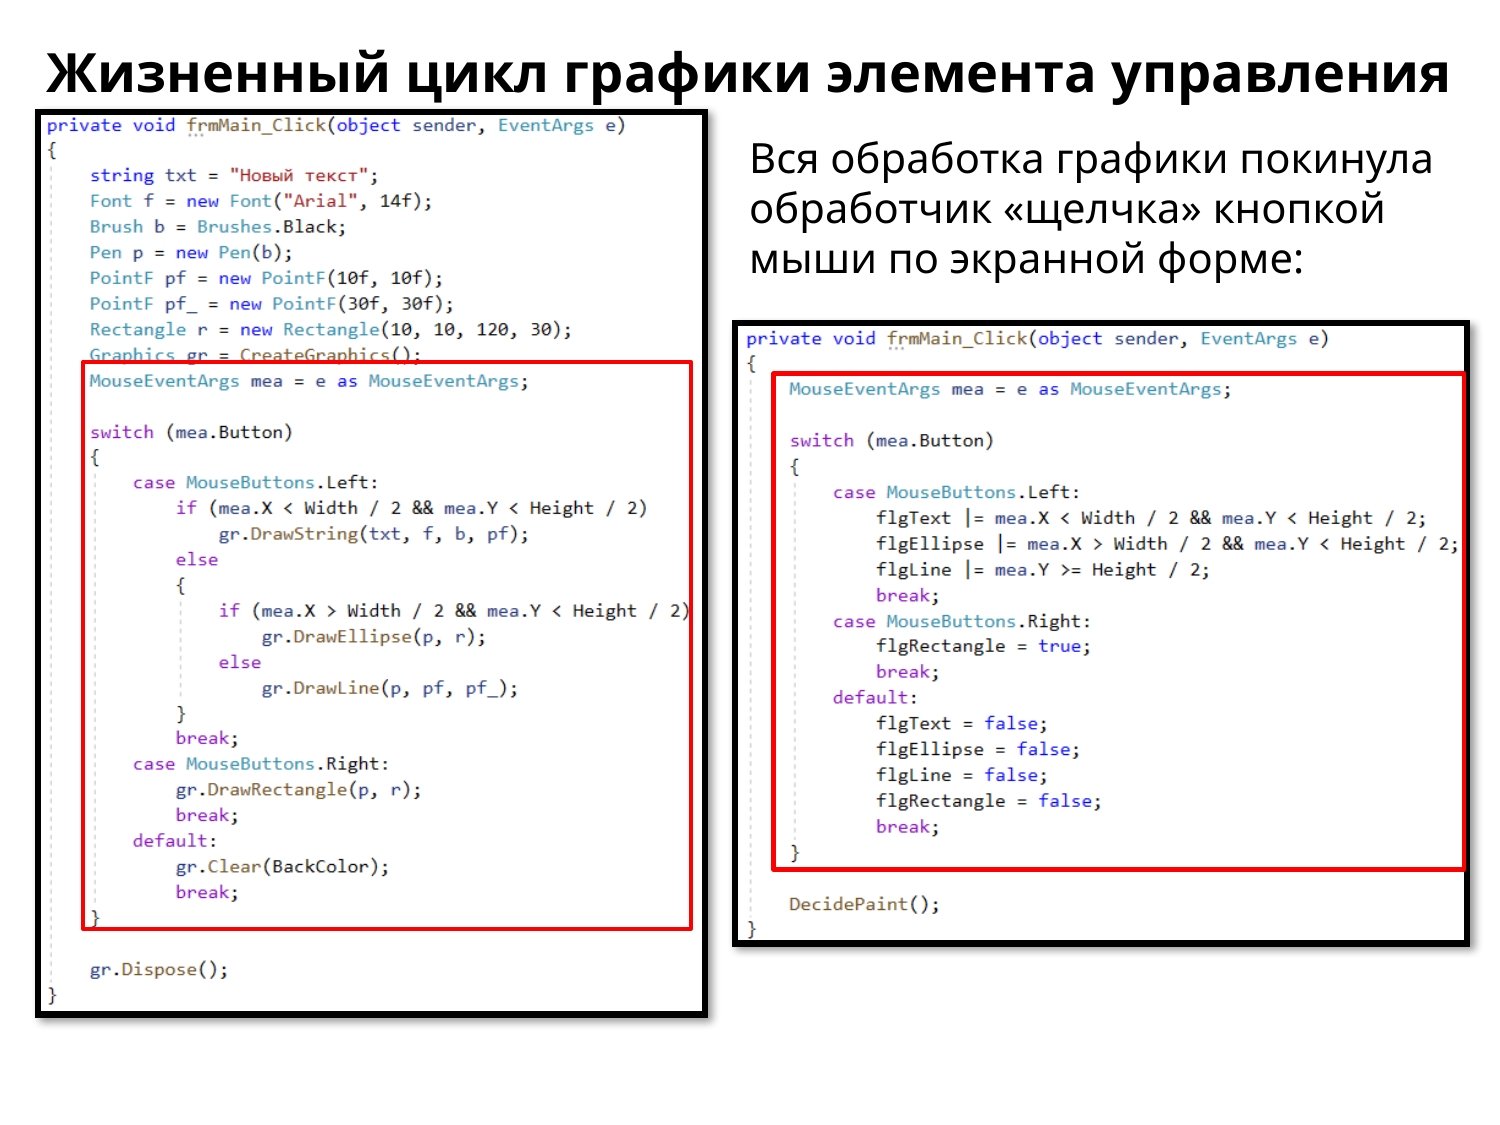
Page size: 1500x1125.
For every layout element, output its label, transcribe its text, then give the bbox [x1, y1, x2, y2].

picture [41, 114, 703, 1012]
text_box Вся обработка графики покинула обработчик «щелчка» кнопкой мыши по экранной форме: [734, 124, 1465, 289]
text_box Жизненный цикл графики элемента управления [17, 30, 1483, 111]
picture [737, 326, 1465, 941]
